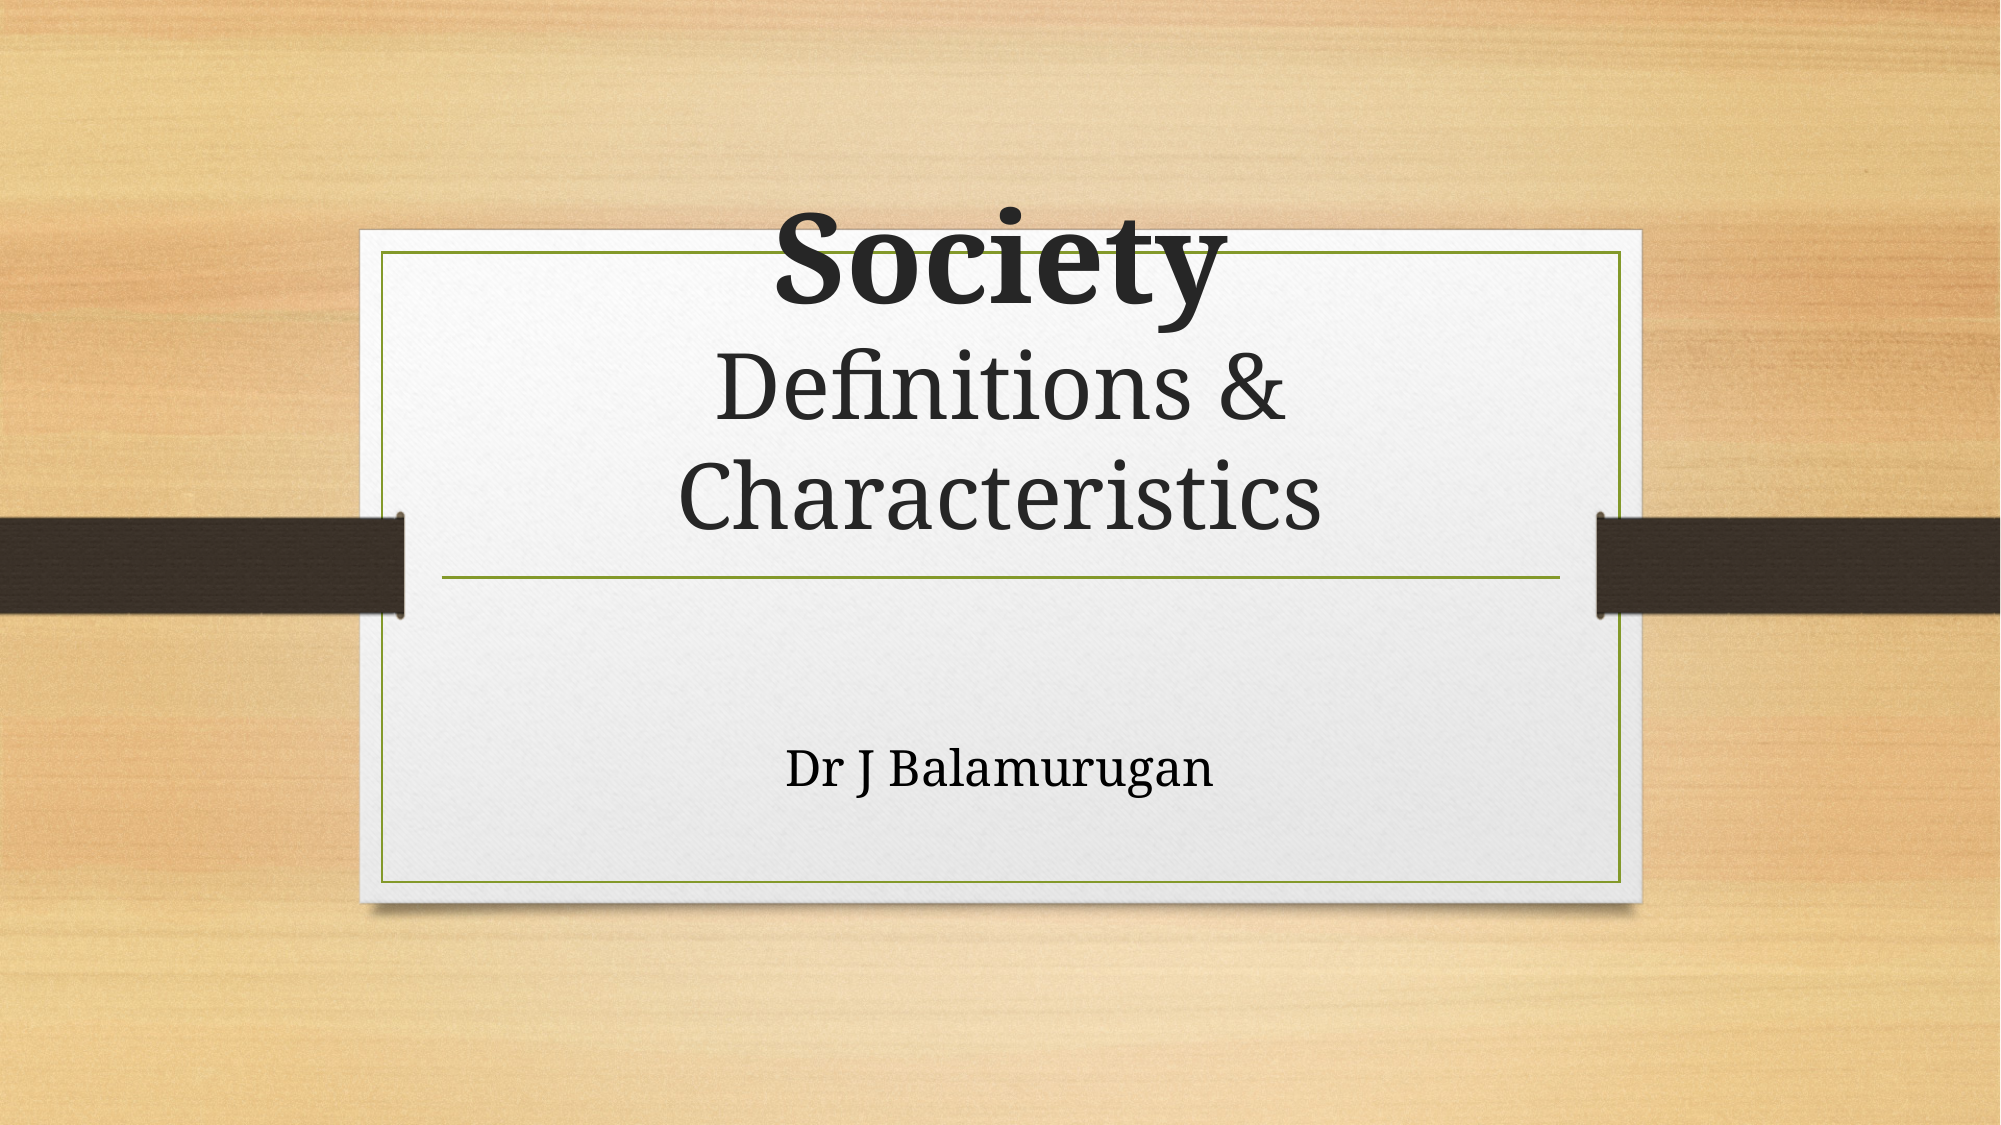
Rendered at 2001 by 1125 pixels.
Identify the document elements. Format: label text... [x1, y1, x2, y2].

picture [0, 0, 2001, 1125]
title Society Definitions & Characteristics [441, 306, 1560, 556]
subtitle Dr J Balamurugan [249, 728, 1750, 837]
